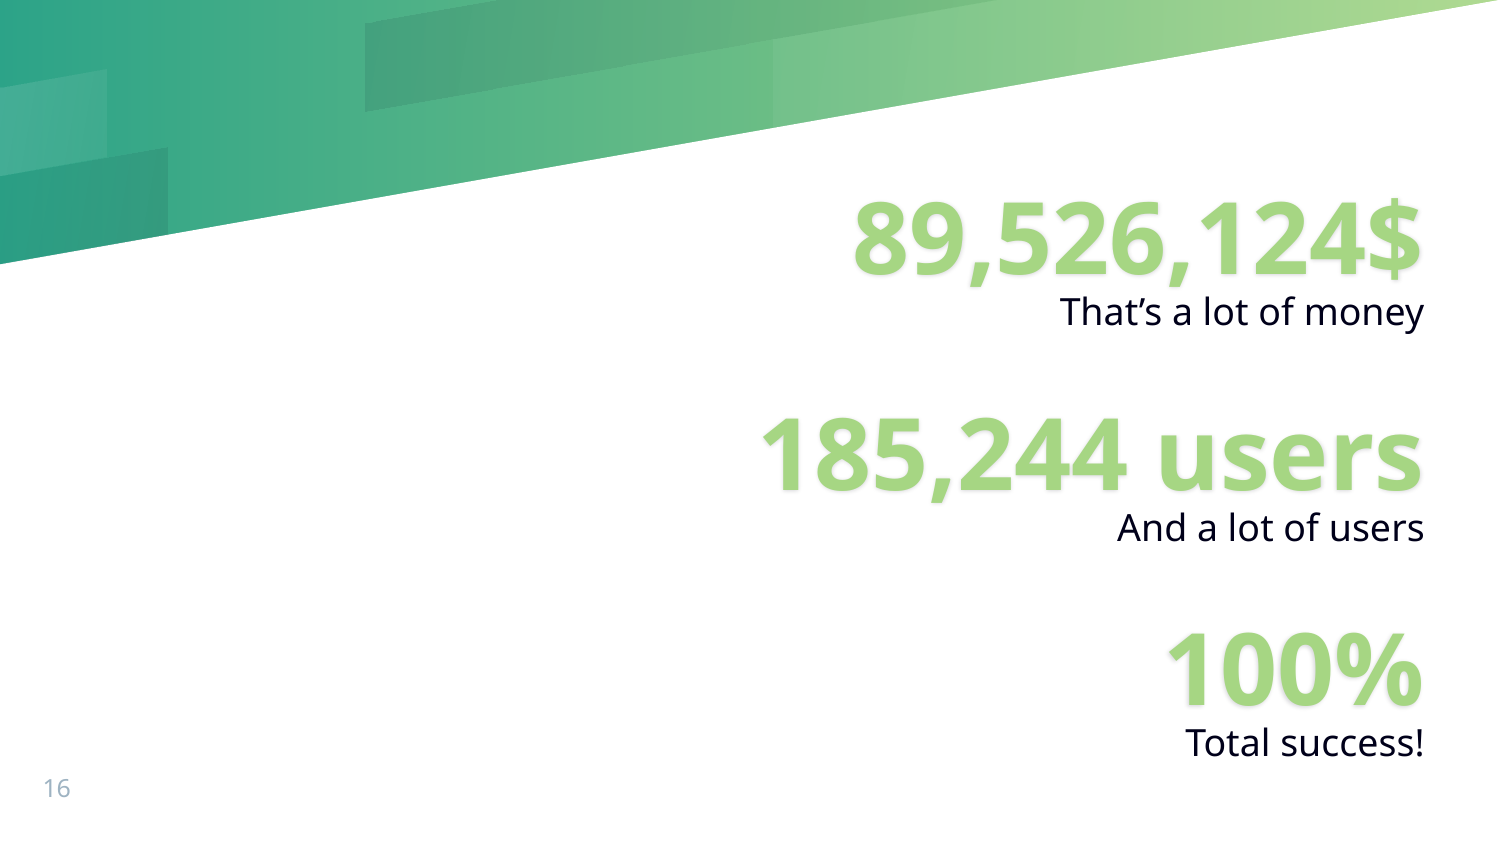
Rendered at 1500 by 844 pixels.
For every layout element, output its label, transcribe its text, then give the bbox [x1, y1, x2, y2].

subtitle And a lot of users [525, 497, 1425, 574]
title 89,526,124$ [525, 168, 1425, 281]
title 100% [525, 600, 1425, 712]
subtitle Total success! [525, 712, 1425, 789]
title 185,244 users [525, 384, 1425, 497]
subtitle That’s a lot of money [525, 281, 1425, 358]
slide_number 16 [42, 766, 122, 807]
